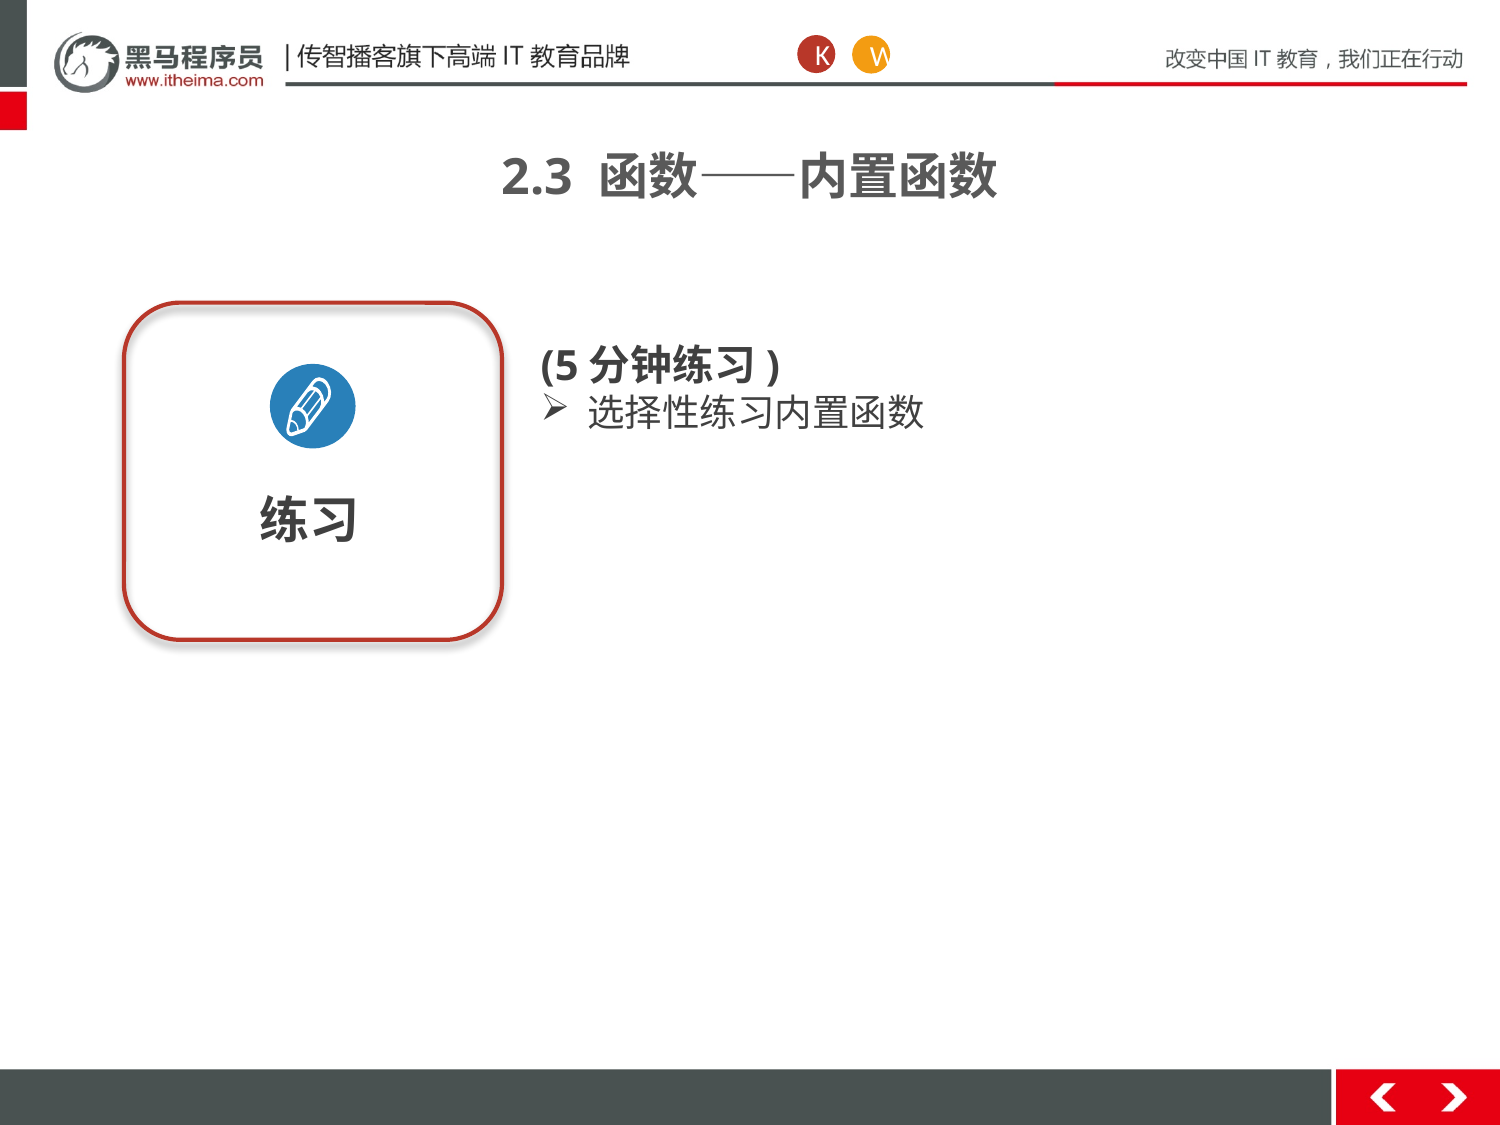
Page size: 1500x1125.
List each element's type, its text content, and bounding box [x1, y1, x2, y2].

text_box W [850, 33, 893, 76]
picture [0, 0, 1500, 137]
picture [0, 209, 1500, 1125]
text_box K [795, 32, 838, 76]
text_box (5分钟练习) 选择性练习内置函数 [525, 331, 1400, 442]
text_box 2.3 函数——内置函数 [0, 137, 1500, 209]
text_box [123, 302, 503, 641]
